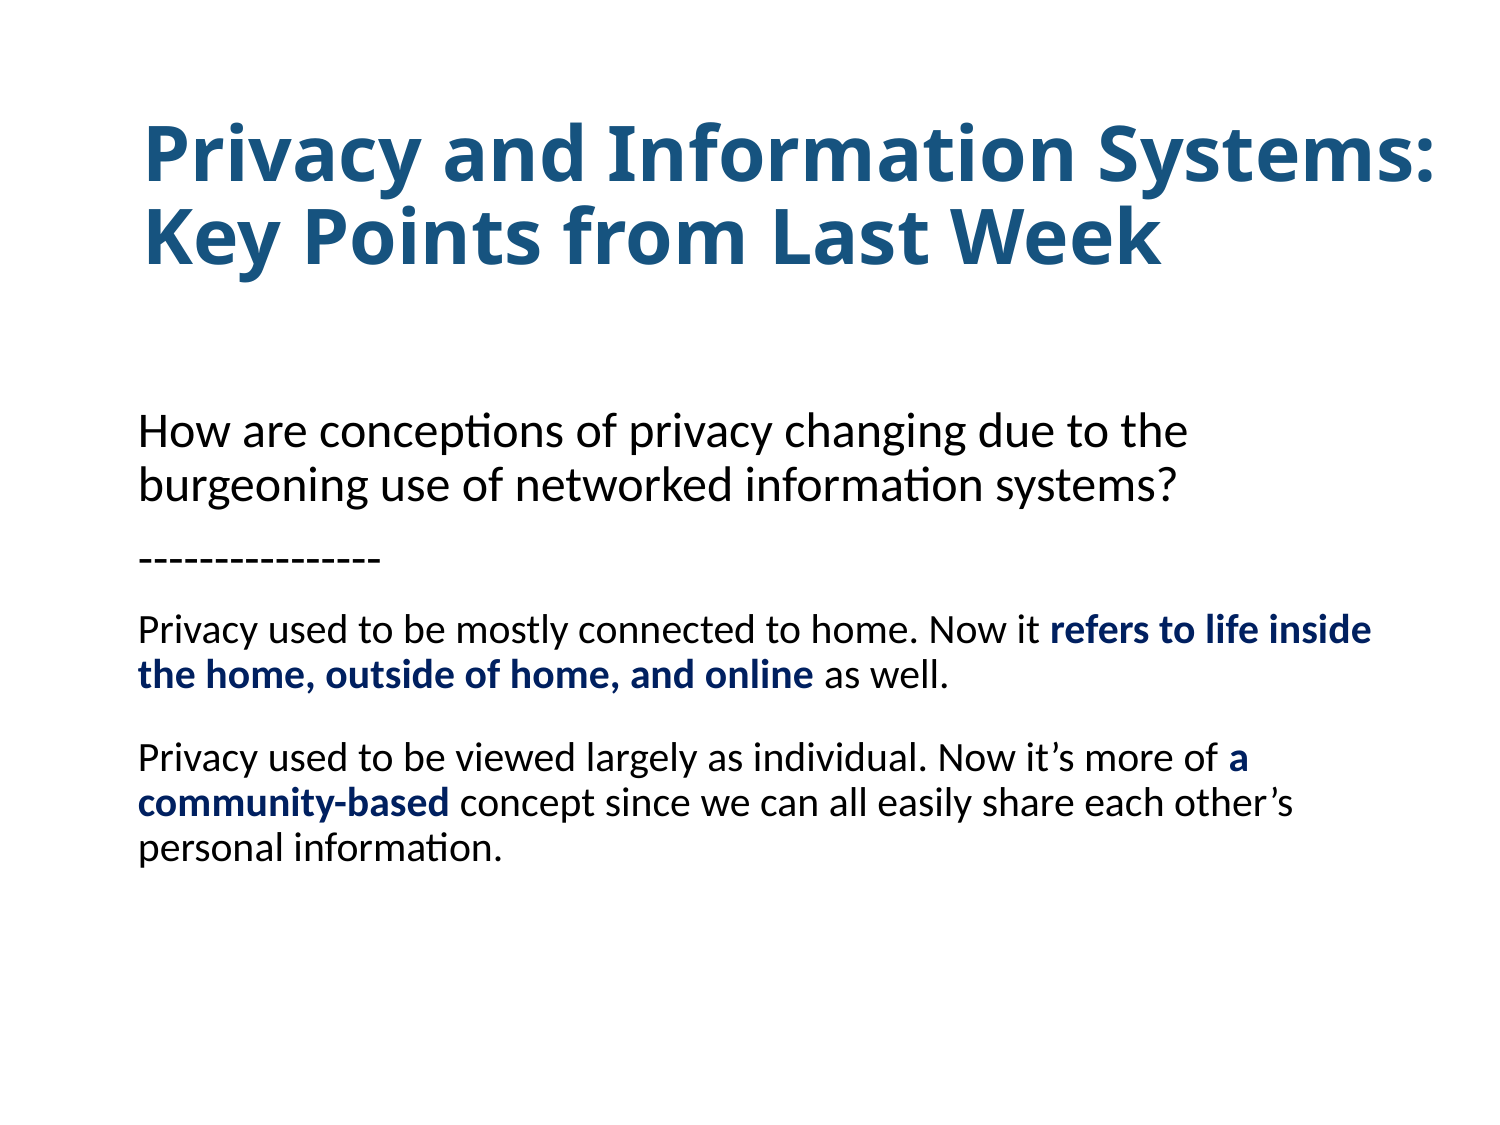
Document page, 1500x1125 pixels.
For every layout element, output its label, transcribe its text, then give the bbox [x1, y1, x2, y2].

list How are conceptions of privacy changing due to the burgeoning use of networked information systems? ---------------- Privacy used to be mostly connected to home. Now it refers to life inside the home, outside of home, and online as well. Privacy used to be viewed largely as individual. Now it’s more of a community-based concept since we can all easily share each other’s personal information. [123, 315, 1389, 1054]
title Privacy and Information Systems: Key Points from Last Week [127, 104, 1478, 292]
